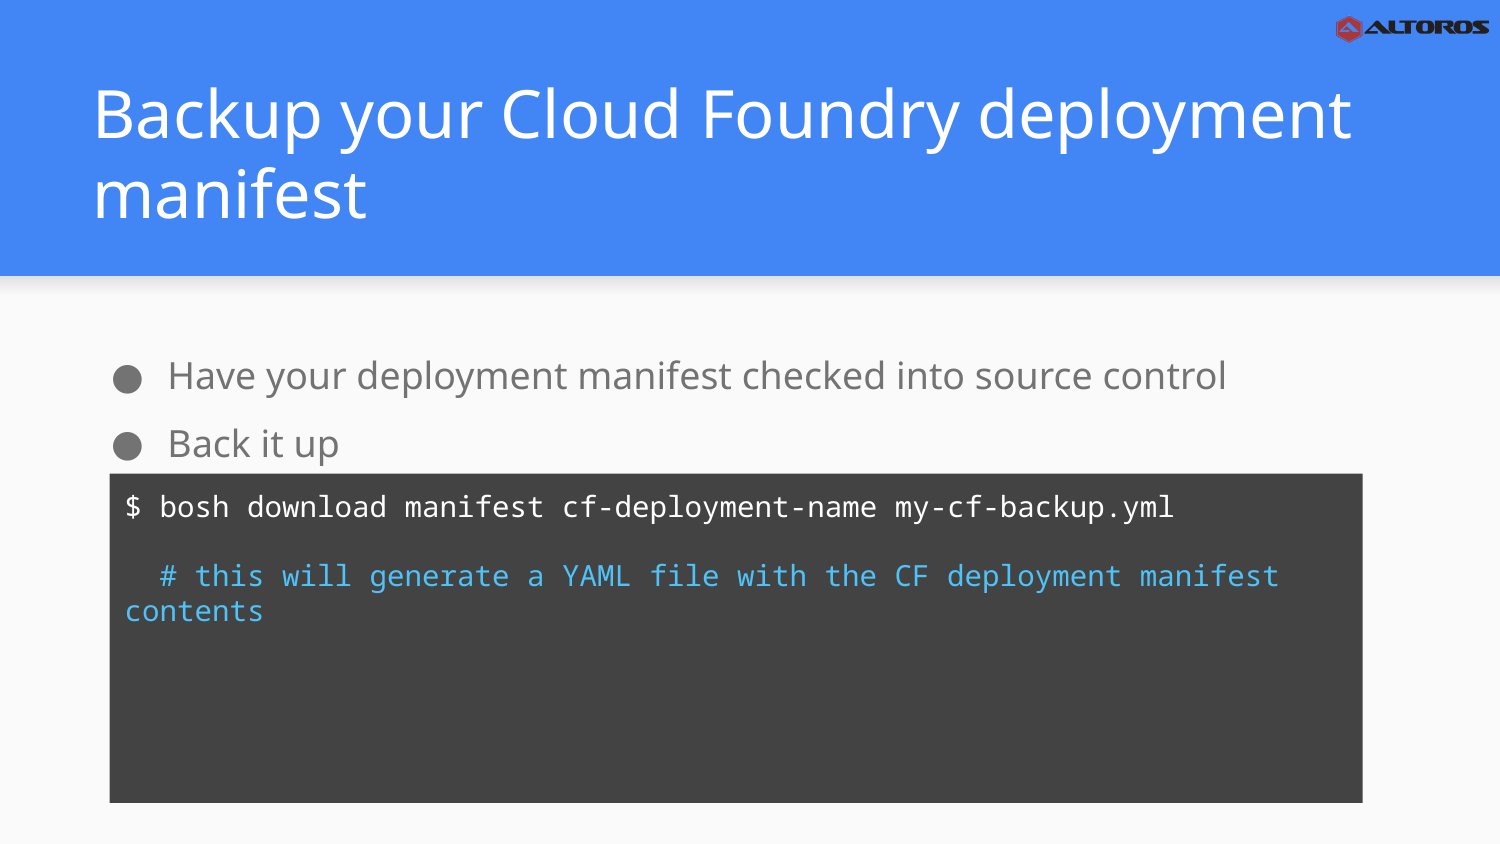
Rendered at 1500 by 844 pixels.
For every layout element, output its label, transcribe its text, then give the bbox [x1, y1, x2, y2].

title Backup your Cloud Foundry deployment manifest [77, 121, 1427, 248]
text_box $ bosh download manifest cf-deployment-name my-cf-backup.yml # this will generate a YAML file with the CF deployment manifest contents [109, 473, 1363, 803]
picture [1336, 10, 1489, 49]
list Have your deployment manifest checked into source control Back it up [77, 314, 1427, 485]
